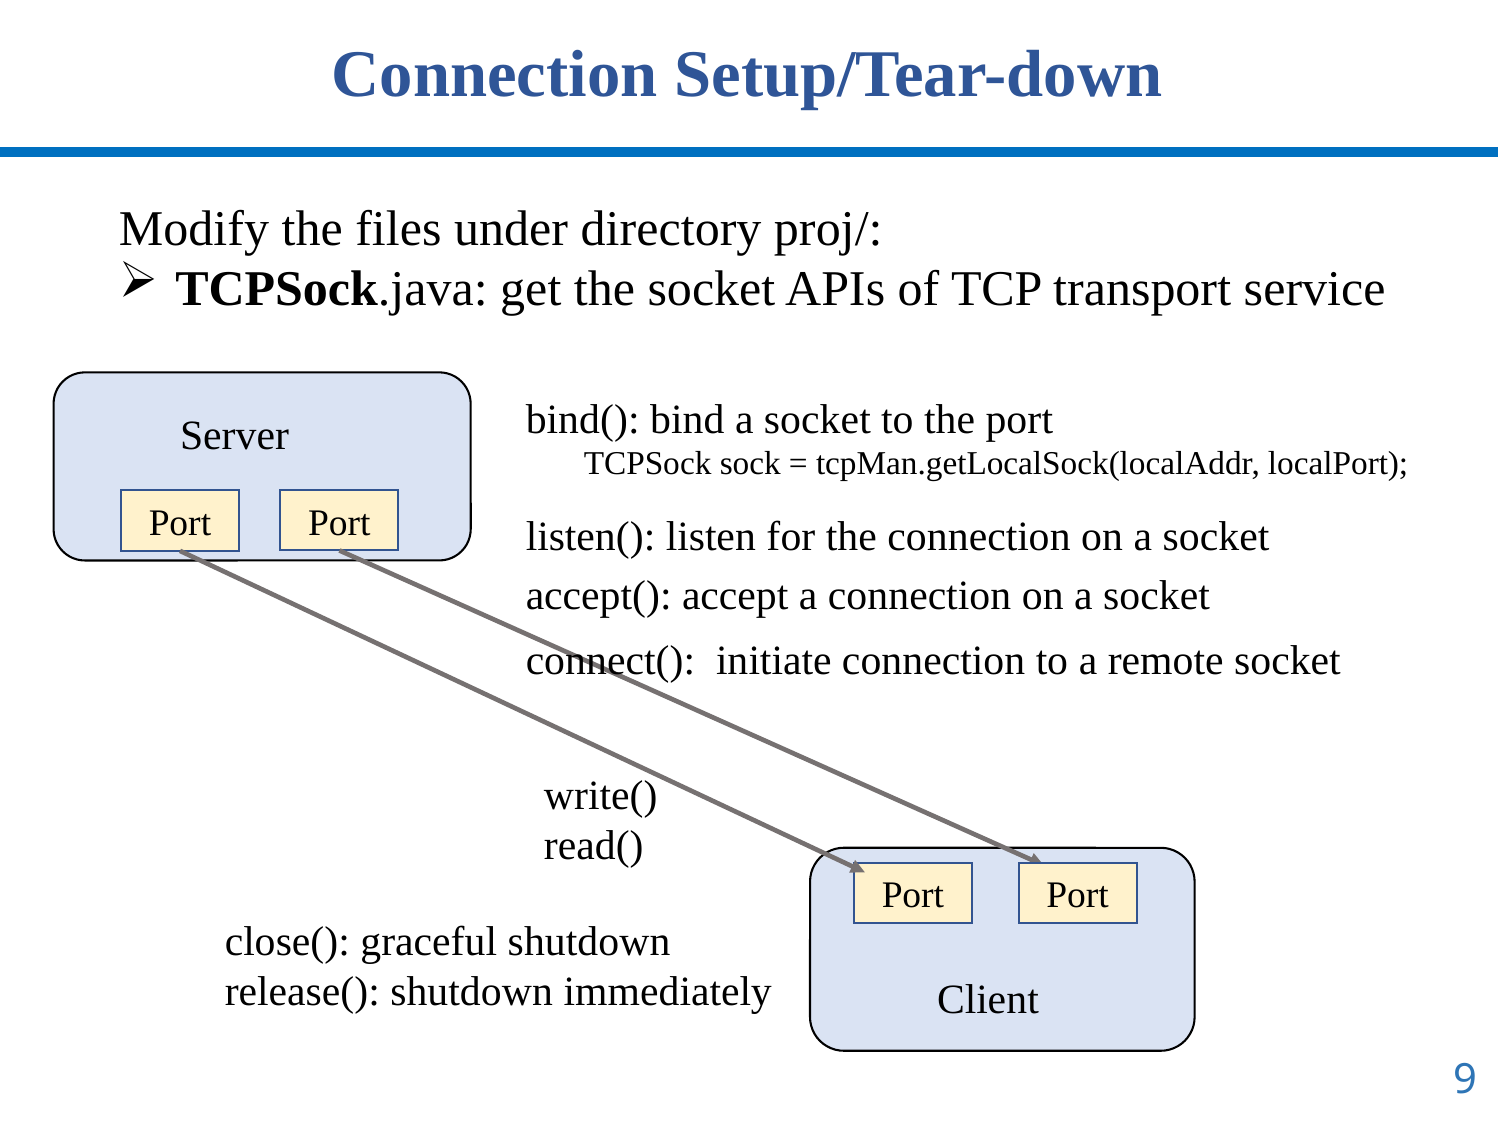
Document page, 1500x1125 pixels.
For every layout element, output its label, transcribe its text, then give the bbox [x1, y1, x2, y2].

text_box accept(): accept a connection on a socket [1044, 560, 1472, 626]
text_box Port [279, 489, 399, 550]
text_box 9 [1438, 1050, 1497, 1111]
text_box Port [1018, 862, 1138, 924]
text_box Server [165, 400, 358, 466]
text_box close(): graceful shutdown release(): shutdown immediately [210, 906, 854, 1022]
text_box bind(): bind a socket to the port TCPSock sock = tcpMan.getLocalSock(localAddr, localPort); [511, 384, 1472, 489]
text_box connect(): initiate connection to a remote socket [1044, 625, 1391, 691]
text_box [180, 550, 865, 873]
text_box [865, 550, 1044, 866]
text_box Client [922, 964, 1115, 1030]
text_box Port [853, 866, 973, 924]
text_box [809, 846, 1196, 1052]
text_box Port [120, 489, 240, 552]
text_box Connection Setup/Tear-down [0, 0, 1497, 119]
text_box [52, 371, 472, 562]
text_box listen(): listen for the connection on a socket [511, 501, 1472, 560]
text_box Modify the files under directory proj/: TCPSock.java: get the socket APIs of TCP transport service [29, 187, 1425, 323]
